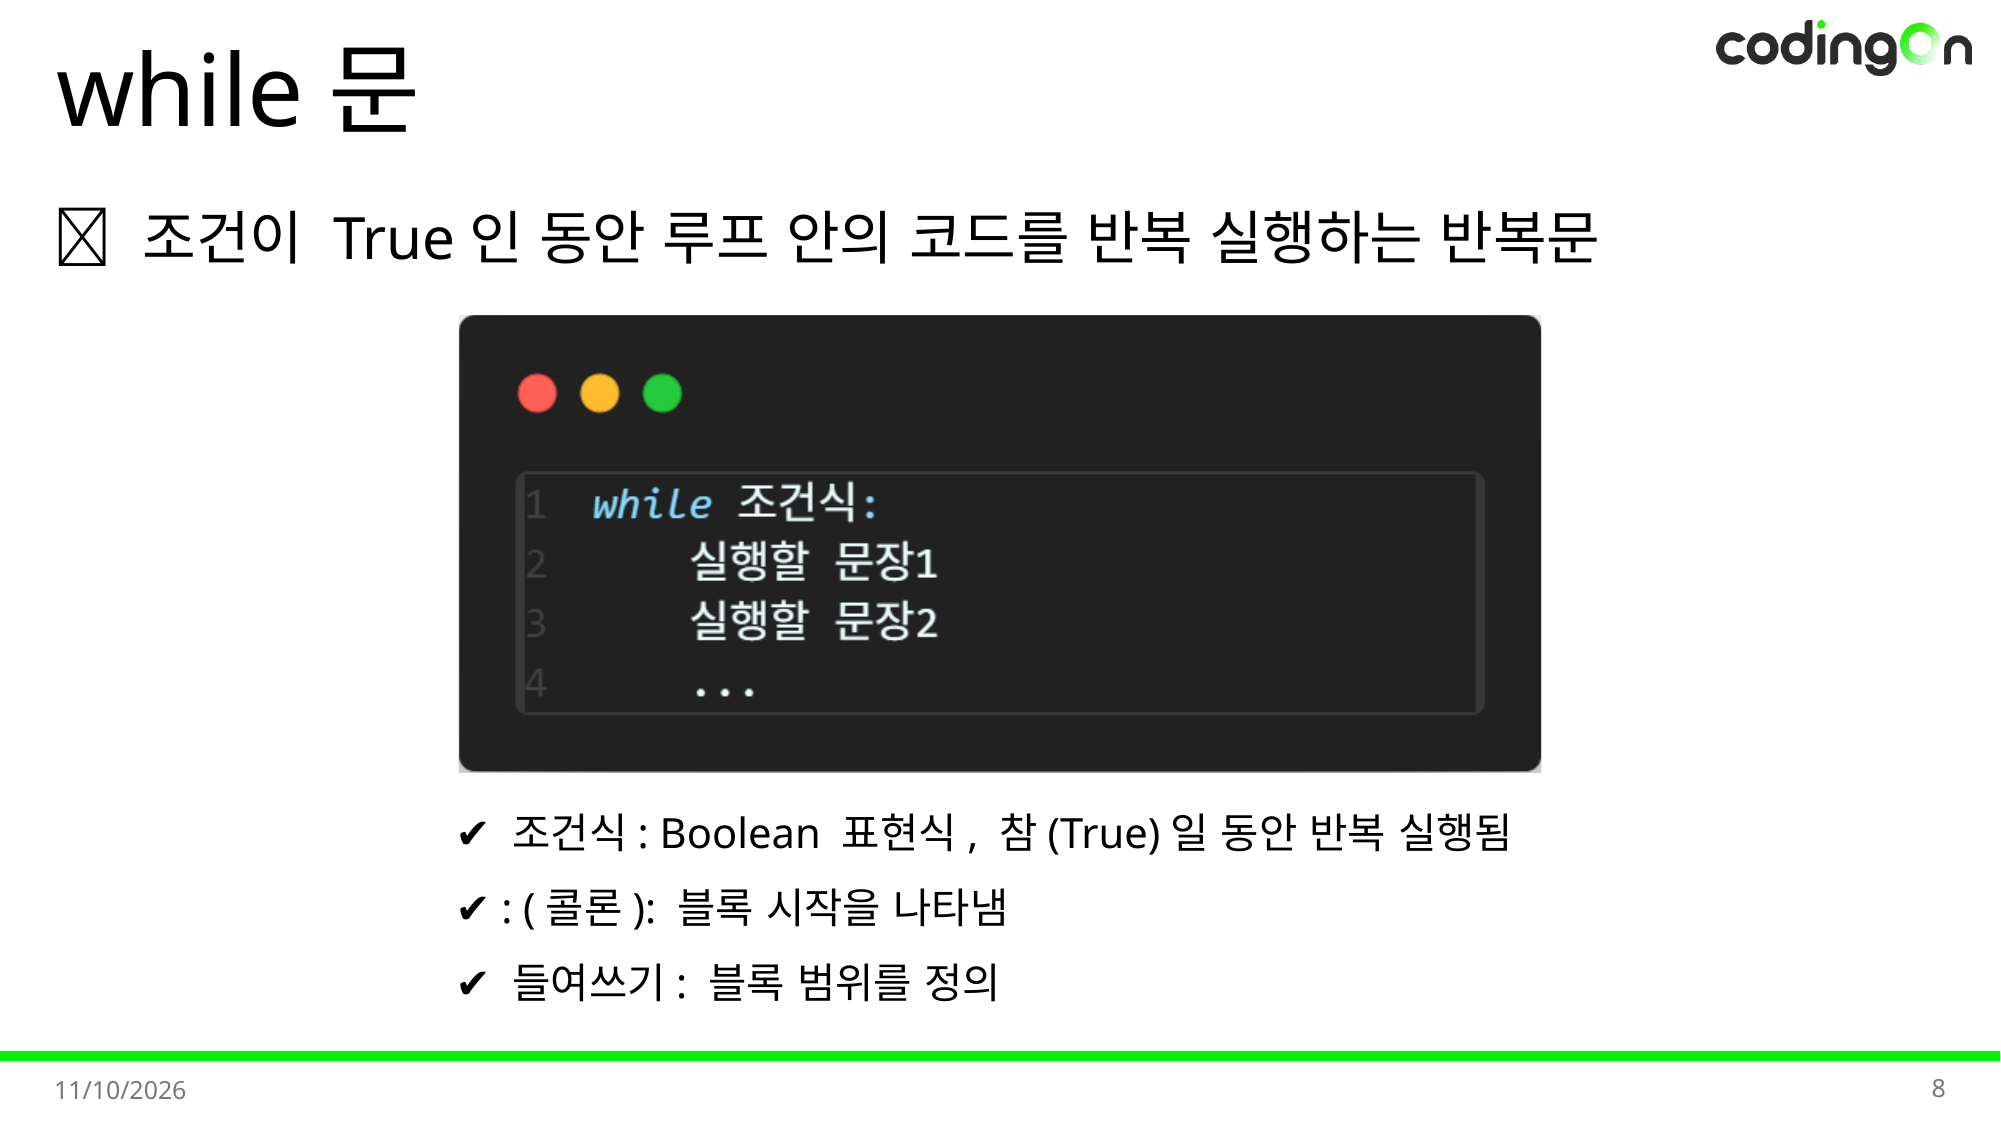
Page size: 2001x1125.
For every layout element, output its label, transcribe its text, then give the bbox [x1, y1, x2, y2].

picture [458, 315, 1542, 773]
text_box 💡 조건이 True인 동안 루프 안의 코드를 반복 실행하는 반복문 [39, 158, 1959, 294]
text_box ✔️ 조건식: Boolean 표현식, 참(True)일 동안 반복 실행됨 ✔️ : (콜론): 블록 시작을 나타냄 ✔️ 들여쓰기: 블록 범위를 정의 [440, 774, 1542, 1014]
title while문 [41, 0, 1767, 158]
slide_number 8 [1510, 1059, 1961, 1120]
picture [1767, 20, 1972, 76]
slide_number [39, 1061, 490, 1122]
